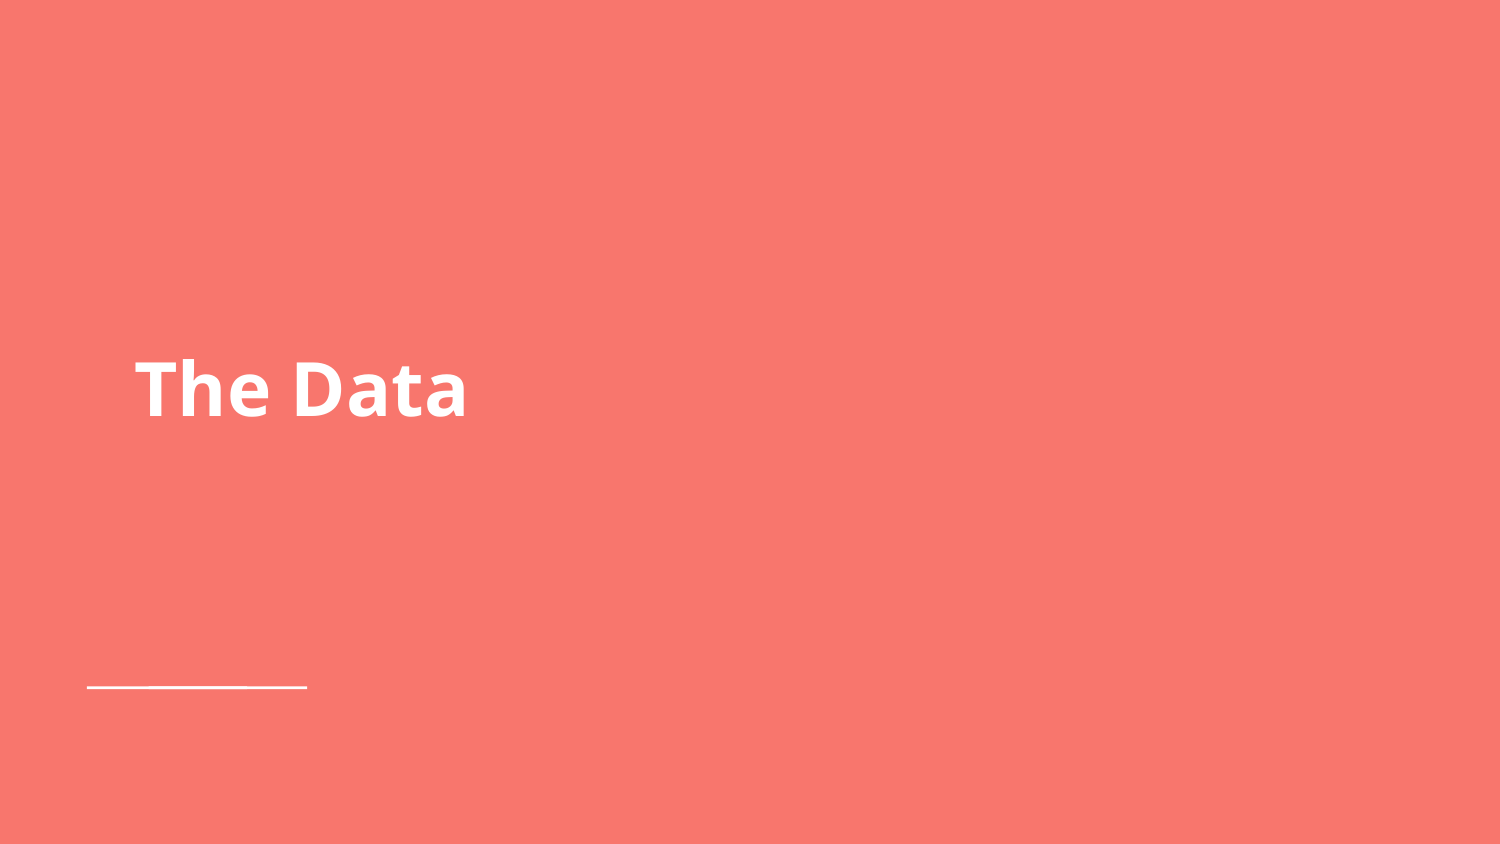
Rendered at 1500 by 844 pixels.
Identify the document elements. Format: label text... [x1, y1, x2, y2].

title The Data [119, 141, 1272, 632]
